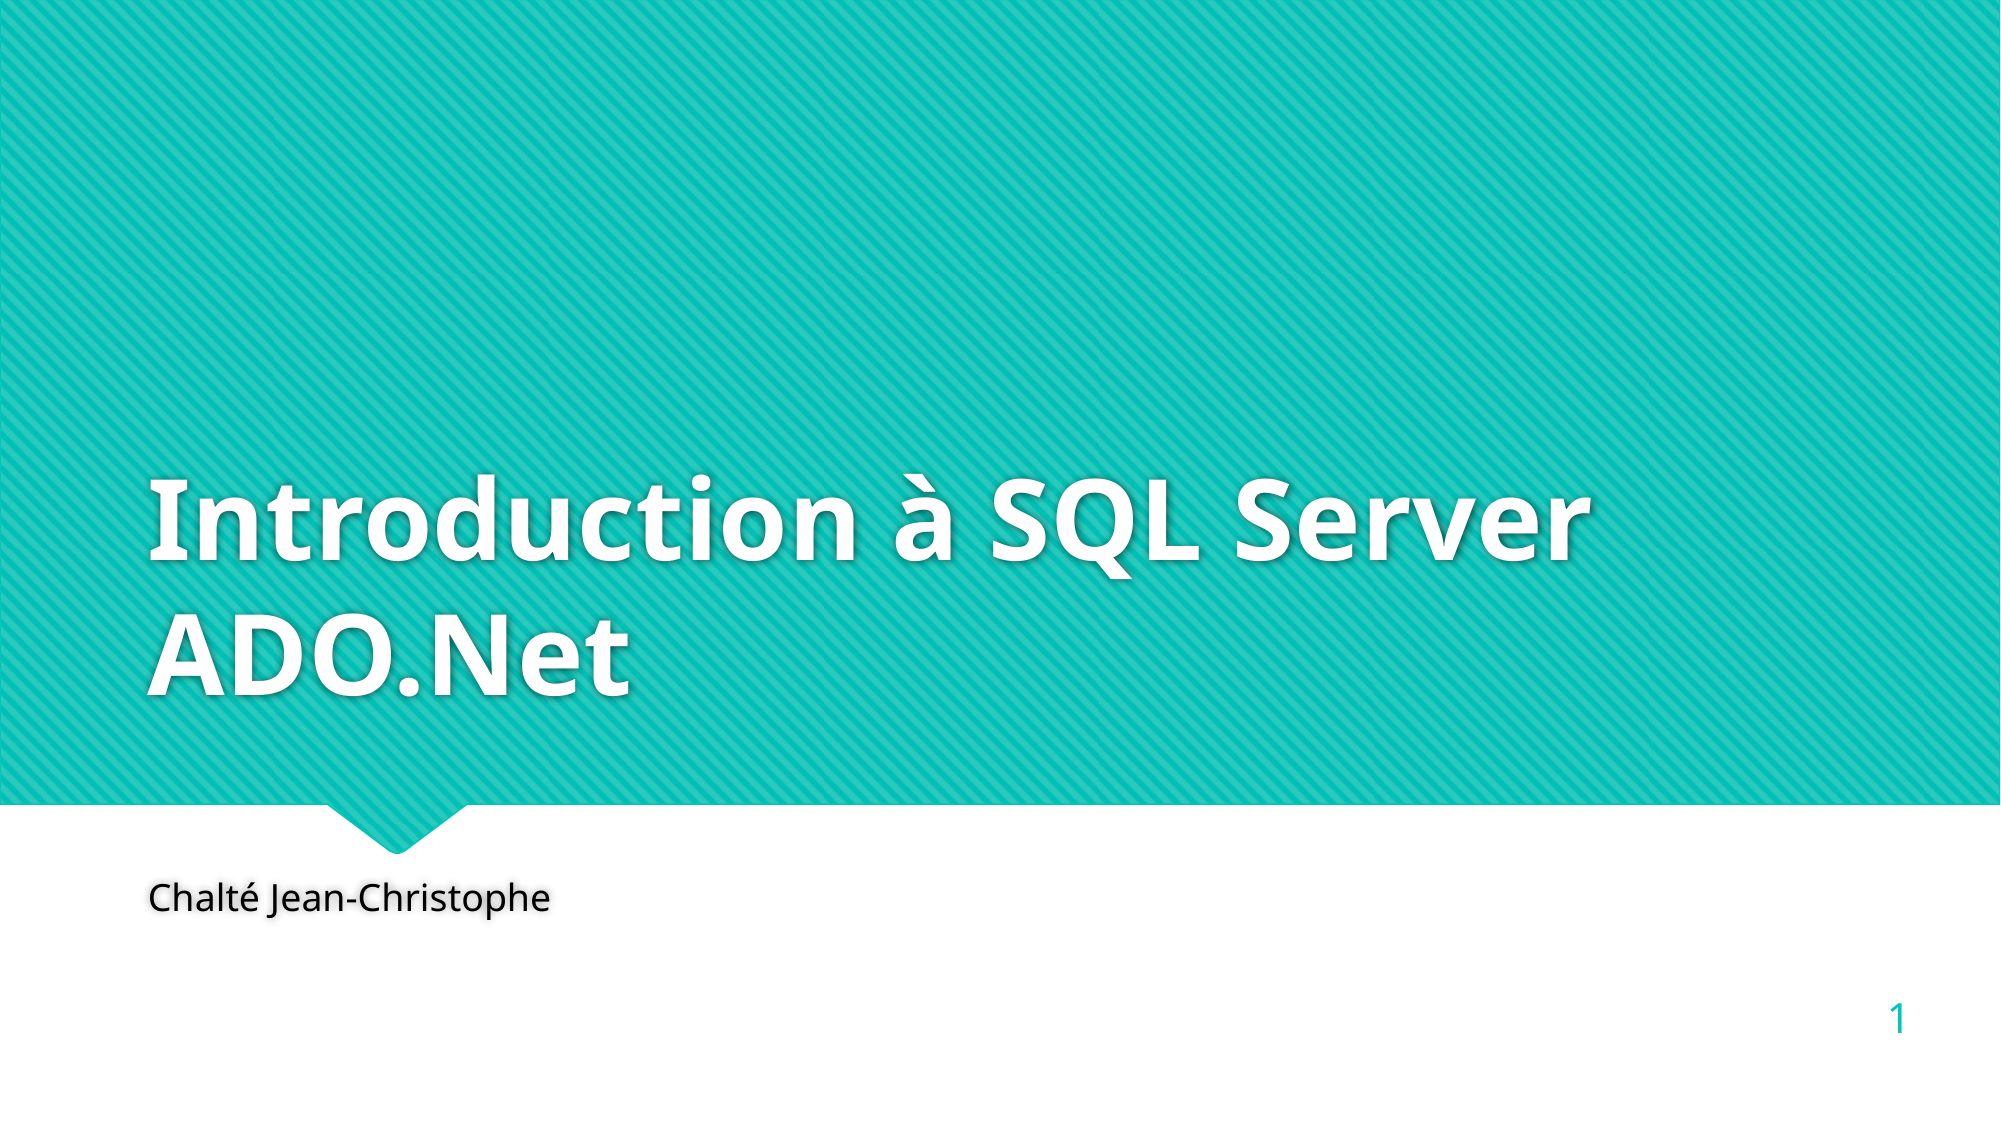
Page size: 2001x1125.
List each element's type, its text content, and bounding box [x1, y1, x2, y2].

slide_number 1 [1751, 970, 1926, 1051]
title Introduction à SQL Server ADO.Net [132, 237, 1868, 726]
subtitle Chalté Jean-Christophe [132, 866, 1868, 938]
